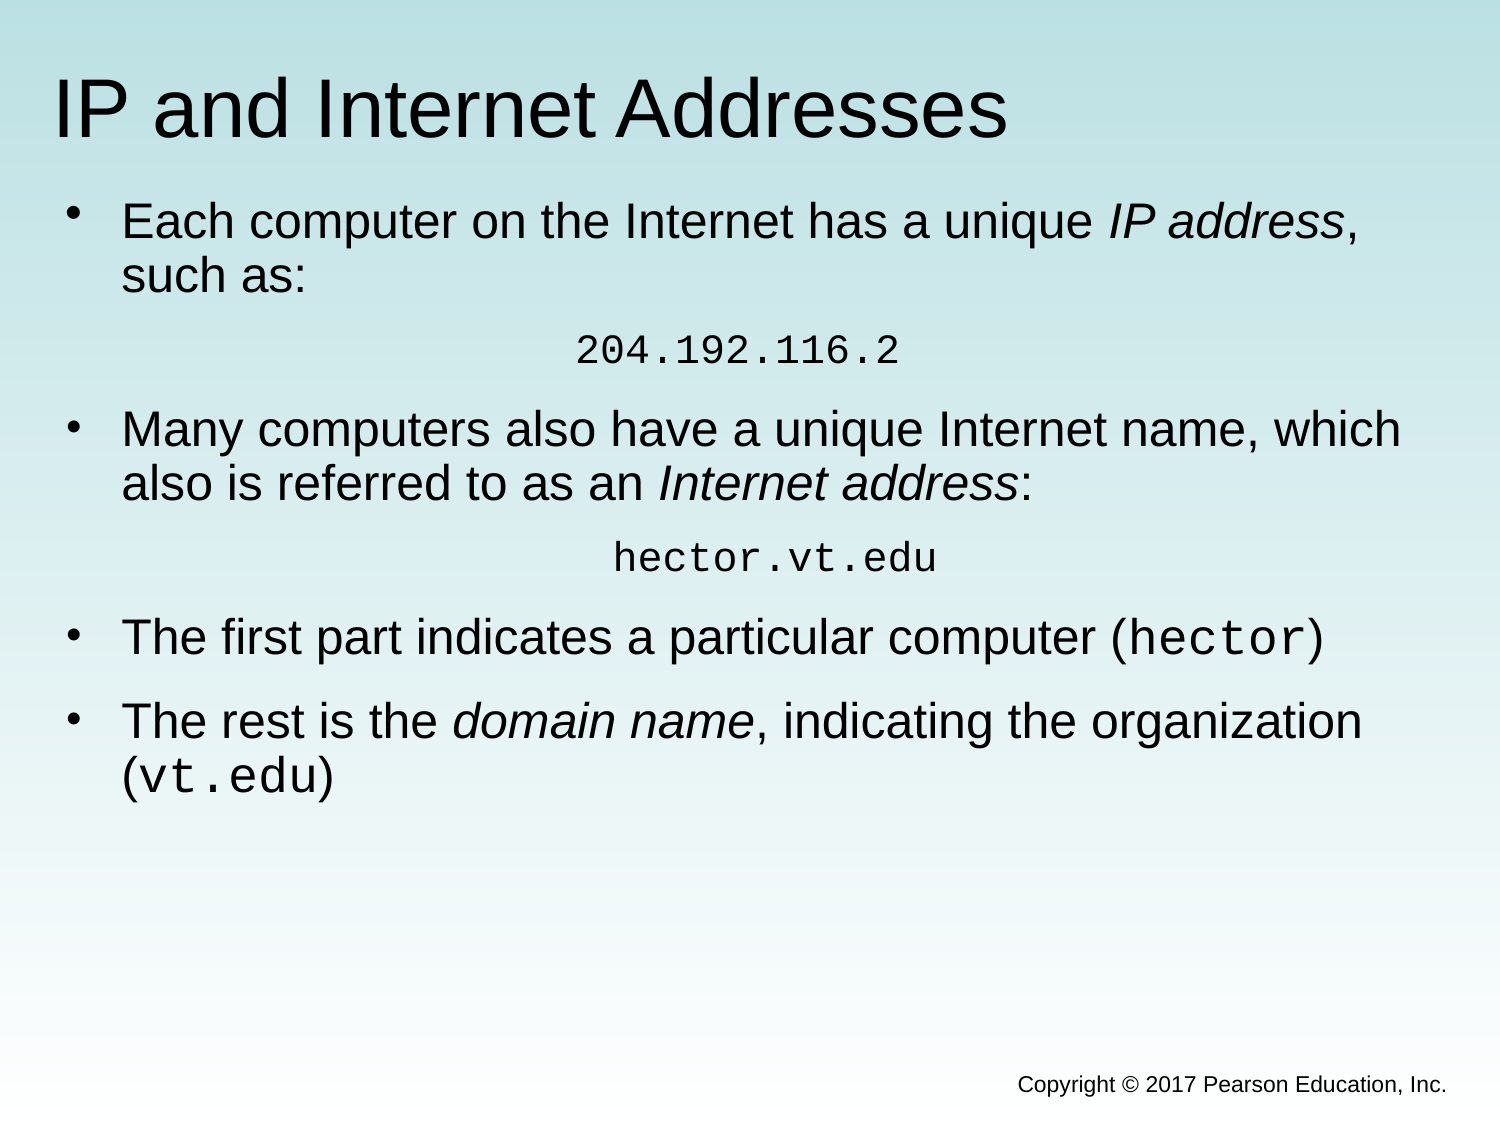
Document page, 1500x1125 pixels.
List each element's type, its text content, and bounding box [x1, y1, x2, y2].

footer Copyright © 2017 Pearson Education, Inc. [549, 1062, 1463, 1114]
list Each computer on the Internet has a unique IP address, such as: 204.192.116.2 Many computers also have a unique Internet name, which also is referred to as an Internet address: hector.vt.edu The first part indicates a particular computer (hector) The rest is the domain name, indicating the organization (vt.edu) [50, 187, 1425, 1000]
title IP and Internet Addresses [37, 45, 1463, 163]
